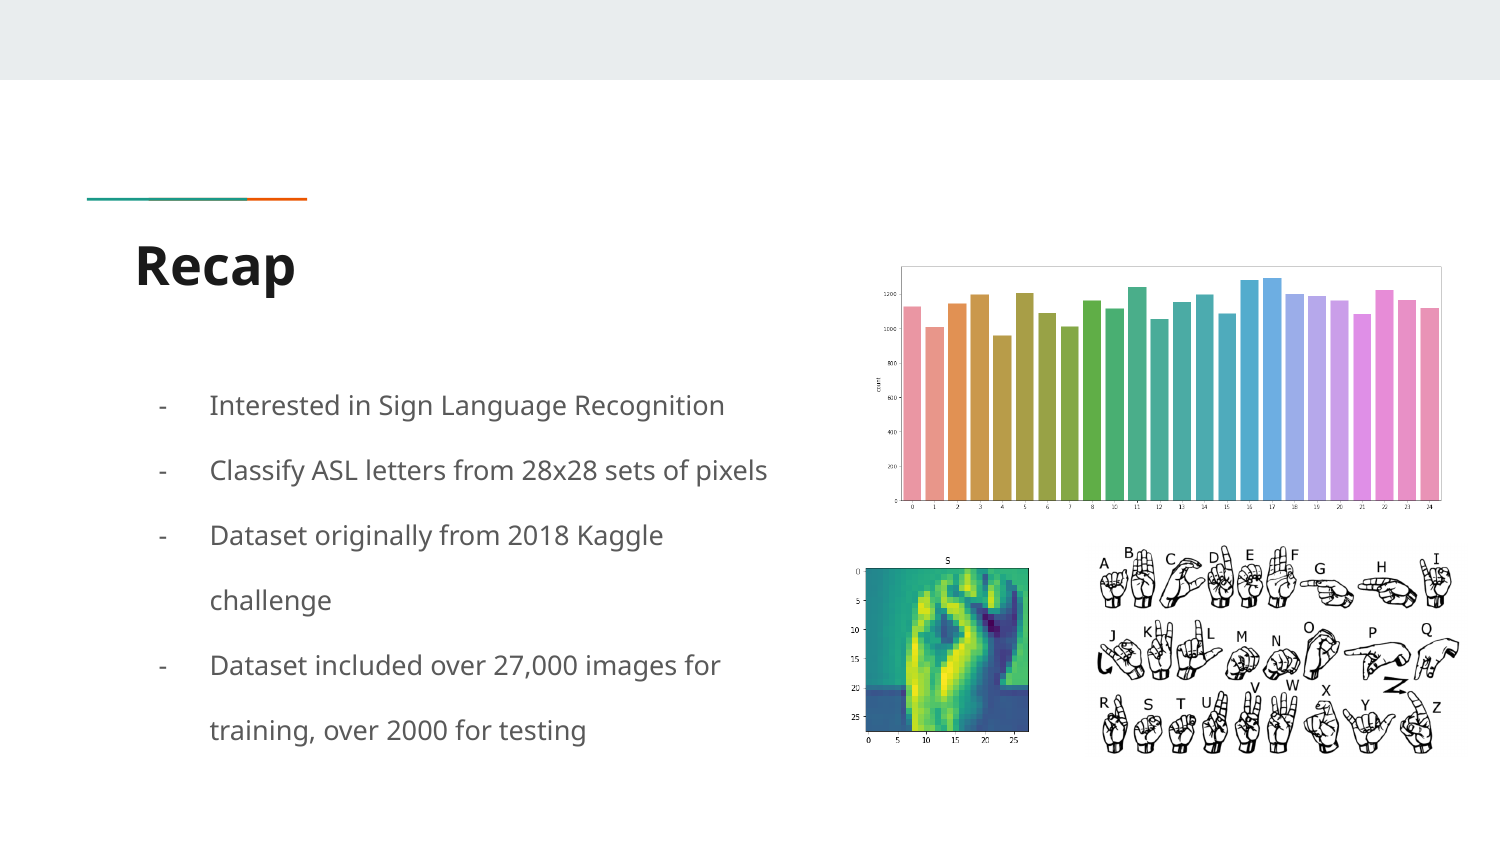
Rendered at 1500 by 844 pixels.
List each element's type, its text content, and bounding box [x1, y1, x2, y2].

picture [844, 551, 1036, 749]
picture [872, 261, 1446, 514]
picture [1085, 543, 1469, 757]
title Recap [119, 216, 1381, 305]
list Interested in Sign Language Recognition Classify ASL letters from 28x28 sets of pixels Dataset originally from 2018 Kaggle challenge Dataset included over 27,000 images for training, over 2000 for testing [119, 341, 806, 712]
